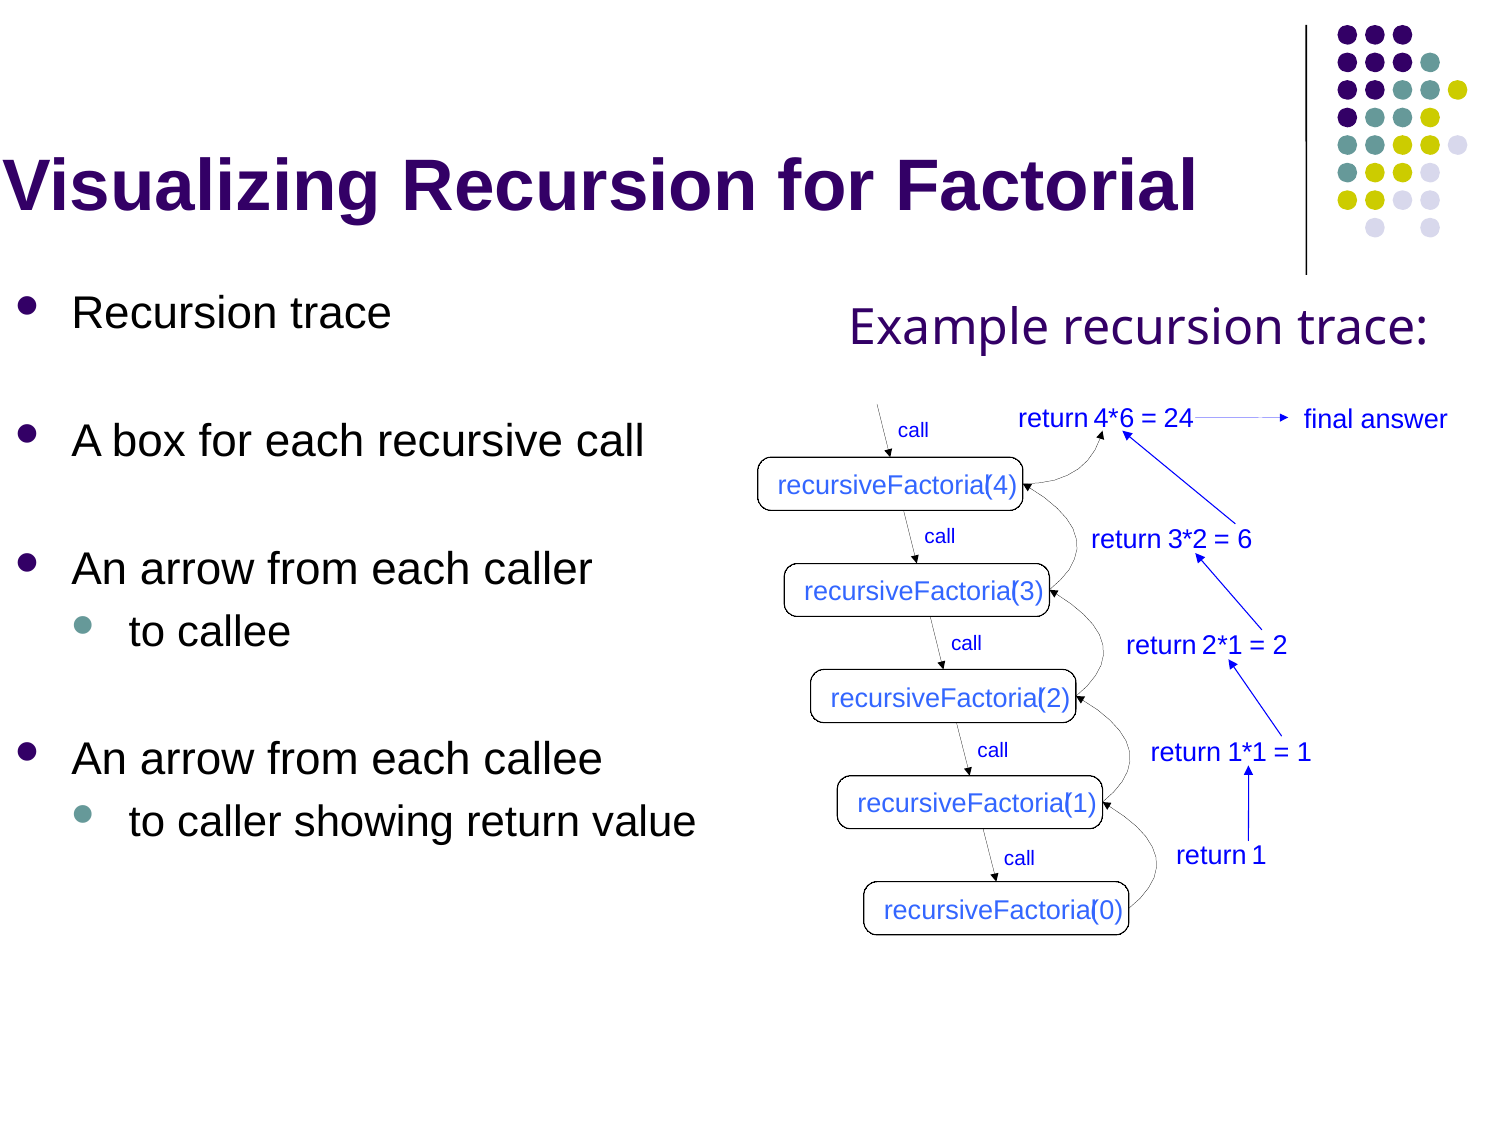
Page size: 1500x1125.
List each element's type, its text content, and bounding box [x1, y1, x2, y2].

title Visualizing Recursion for Factorial [0, 0, 1313, 233]
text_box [754, 393, 1451, 938]
list Recursion trace A box for each recursive call An arrow from each caller to callee An arrow from each callee to caller showing return value [0, 275, 755, 1125]
text_box Example recursion trace: [833, 287, 1444, 363]
